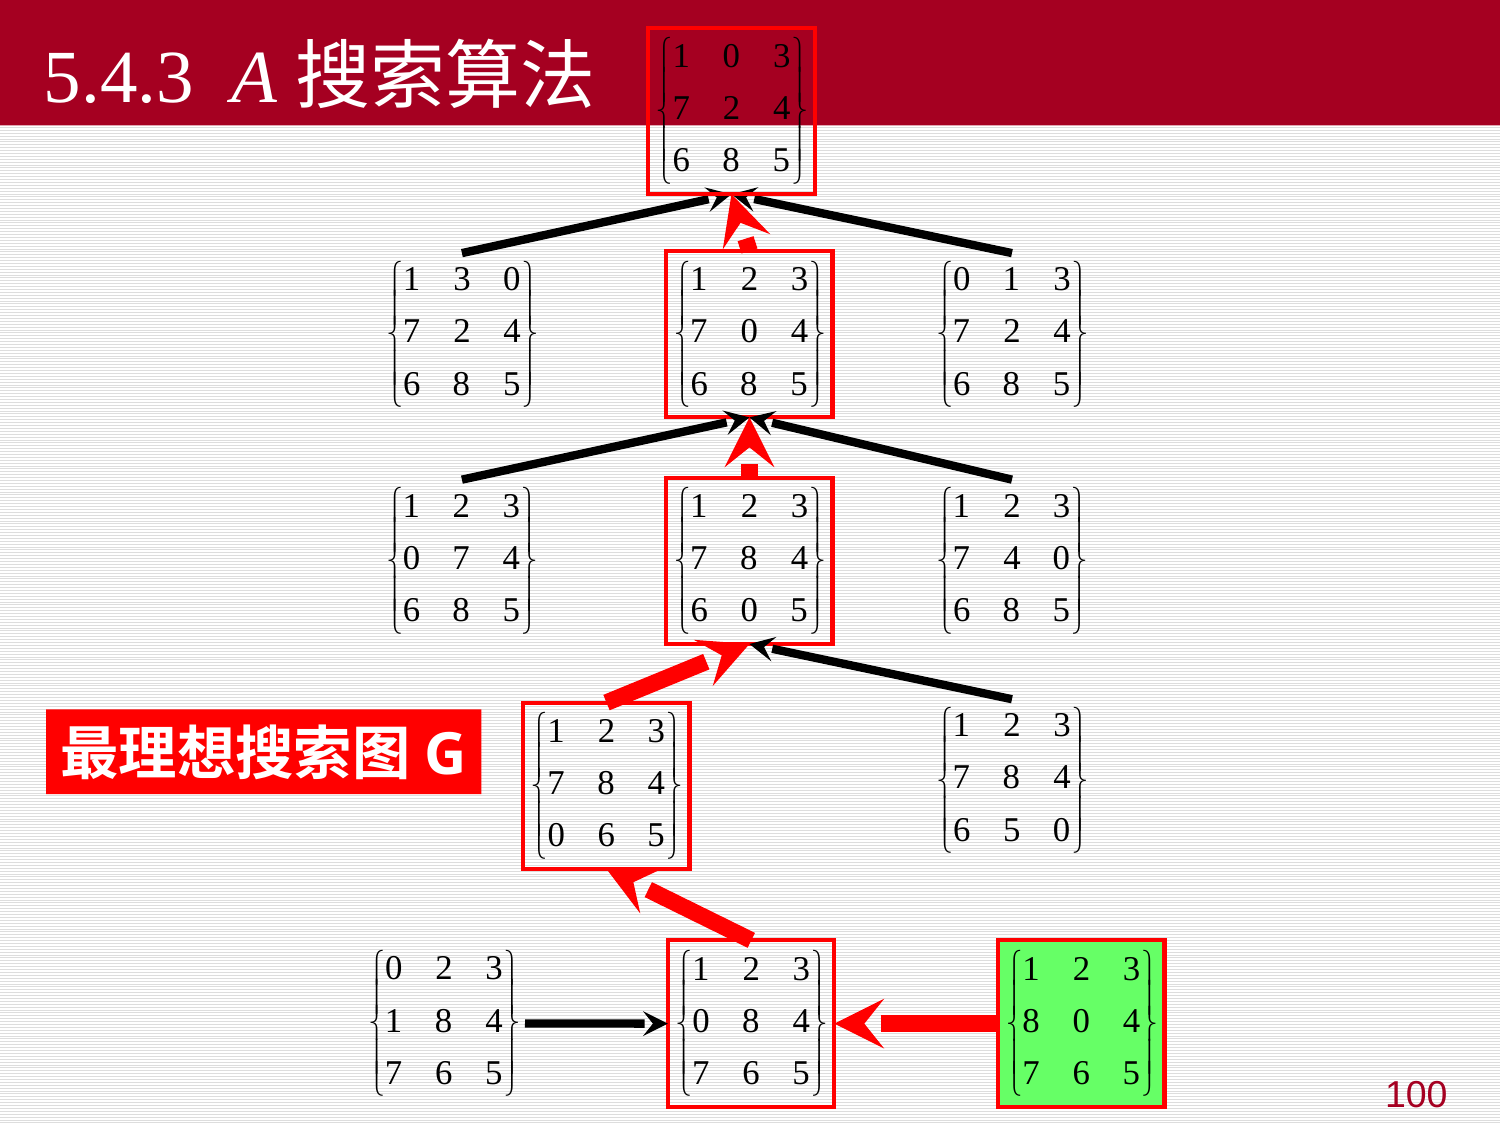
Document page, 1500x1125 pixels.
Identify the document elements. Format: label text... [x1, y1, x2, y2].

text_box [380, 479, 543, 642]
slide_number 100 [1137, 1062, 1463, 1122]
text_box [749, 417, 1012, 480]
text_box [380, 253, 543, 416]
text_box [525, 704, 688, 867]
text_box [930, 479, 1093, 642]
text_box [668, 253, 831, 416]
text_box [650, 29, 813, 193]
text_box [606, 868, 752, 941]
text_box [930, 253, 1093, 416]
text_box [1000, 942, 1163, 1105]
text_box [749, 643, 1012, 700]
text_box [668, 480, 831, 642]
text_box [461, 194, 731, 254]
text_box 最理想搜索图G [46, 709, 482, 795]
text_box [930, 699, 1093, 862]
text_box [606, 643, 750, 703]
title 5.4.3 A搜索算法 [0, 0, 1500, 126]
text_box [362, 942, 525, 1105]
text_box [461, 417, 749, 480]
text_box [731, 194, 1012, 254]
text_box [670, 942, 833, 1105]
